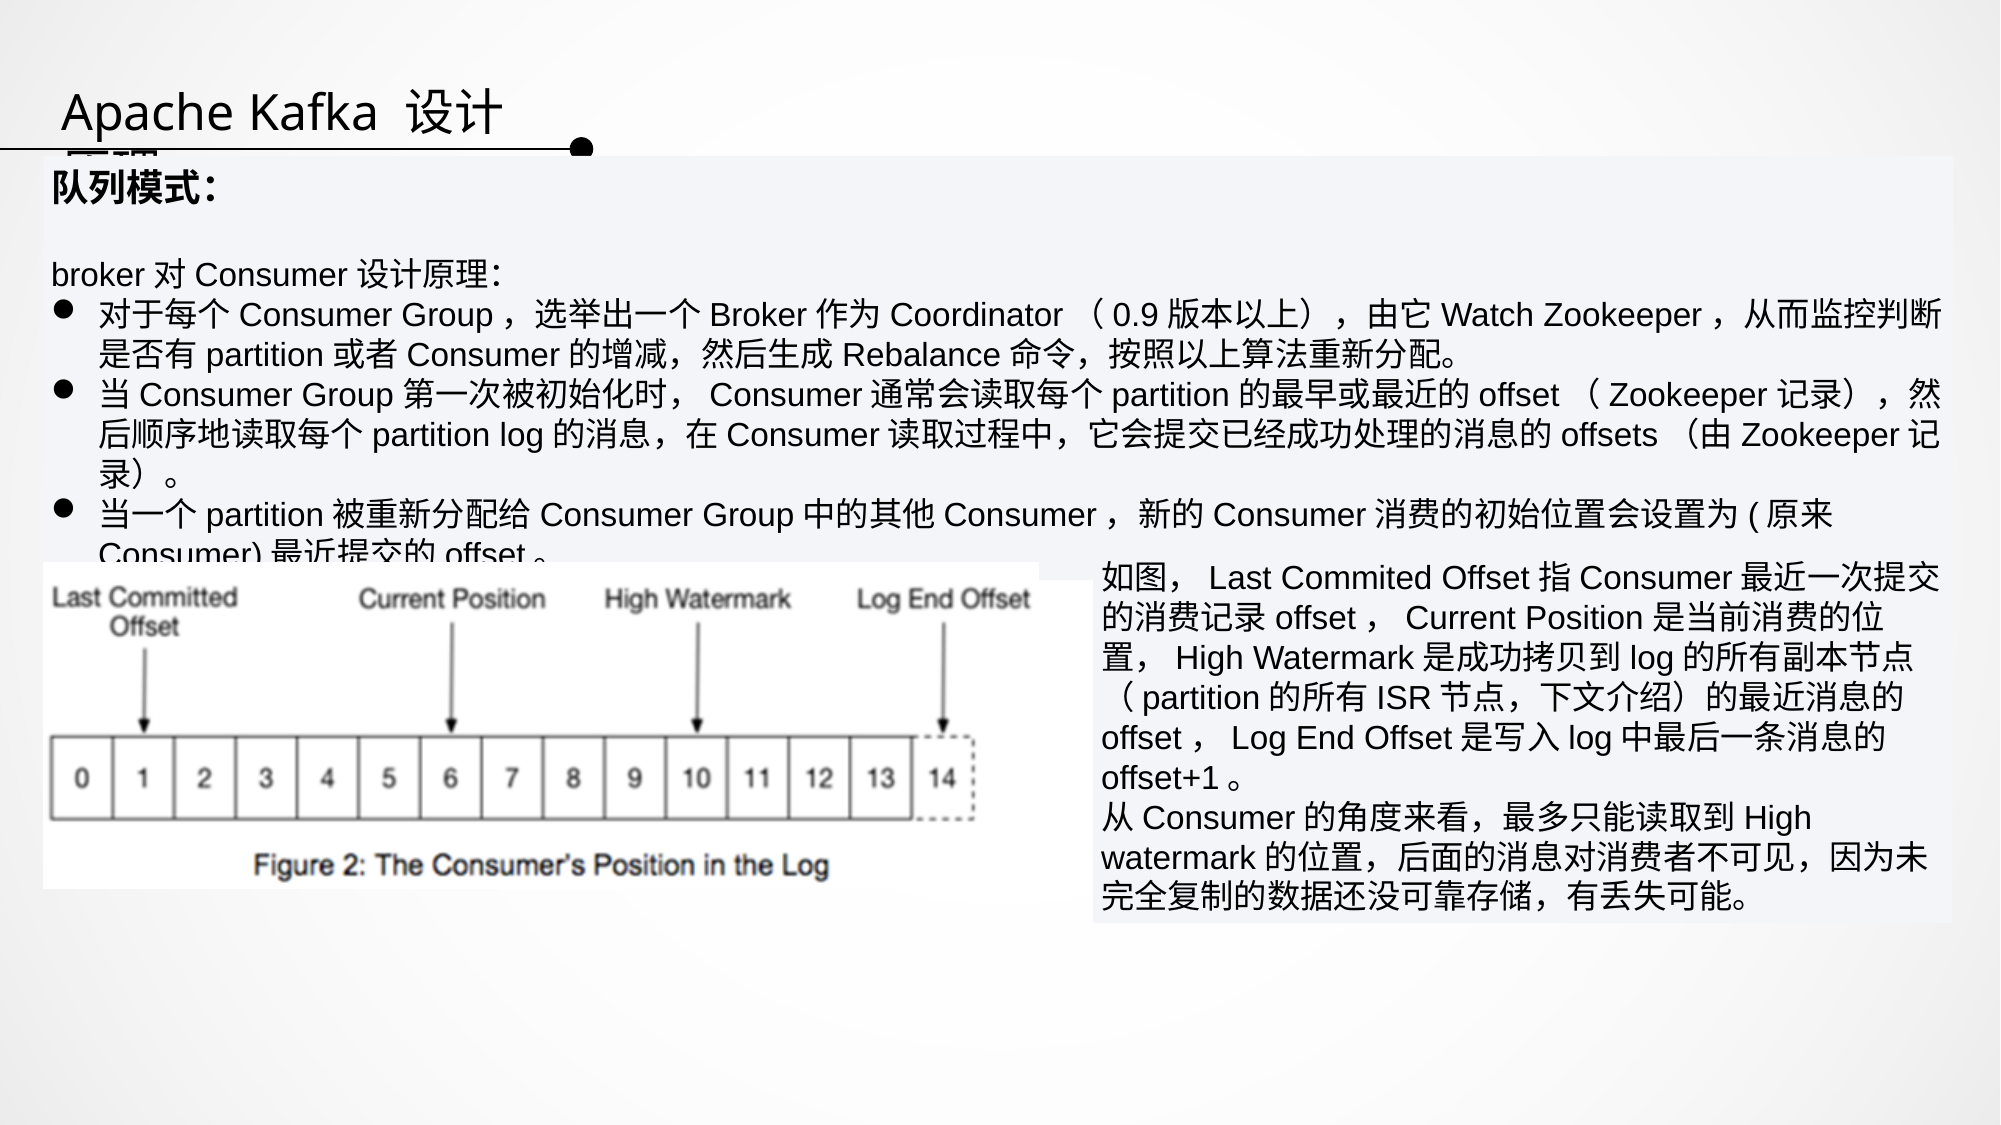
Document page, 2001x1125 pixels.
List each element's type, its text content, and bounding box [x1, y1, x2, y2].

text_box [567, 135, 596, 155]
picture [43, 562, 1039, 890]
text_box 如图，Last Commited Offset指Consumer最近一次提交的消费记录offset，Current Position是当前消费的位置，High Watermark是成功拷贝到log的所有副本节点（partition的所有ISR节点，下文介绍）的最近消息的offset，Log End Offset是写入log中最后一条消息的offset+1。 从Consumer的角度来看，最多只能读取到High watermark的位置，后面的消息对消费者不可见，因为未完全复制的数据还没可靠存储，有丢失可能。 [1093, 548, 1953, 924]
text_box 队列模式： broker对Consumer设计原理： 对于每个Consumer Group，选举出一个Broker作为Coordinator（0.9版本以上），由它Watch Zookeeper，从而监控判断是否有partition或者Consumer的增减，然后生成Rebalance命令，按照以上算法重新分配。 当Consumer Group第一次被初始化时，Consumer通常会读取每个partition的最早或最近的offset（Zookeeper记录），然后顺序地读取每个partition log的消息，在Consumer读取过程中，它会提交已经成功处理的消息的offsets（由Zookeeper记录）。 当一个partition被重新分配给Consumer Group中的其他Consumer，新的Consumer消费的初始位置会设置为(原来Consumer)最近提交的offset。 [43, 155, 1954, 581]
text_box Apache Kafka 设计原理 [46, 73, 566, 148]
